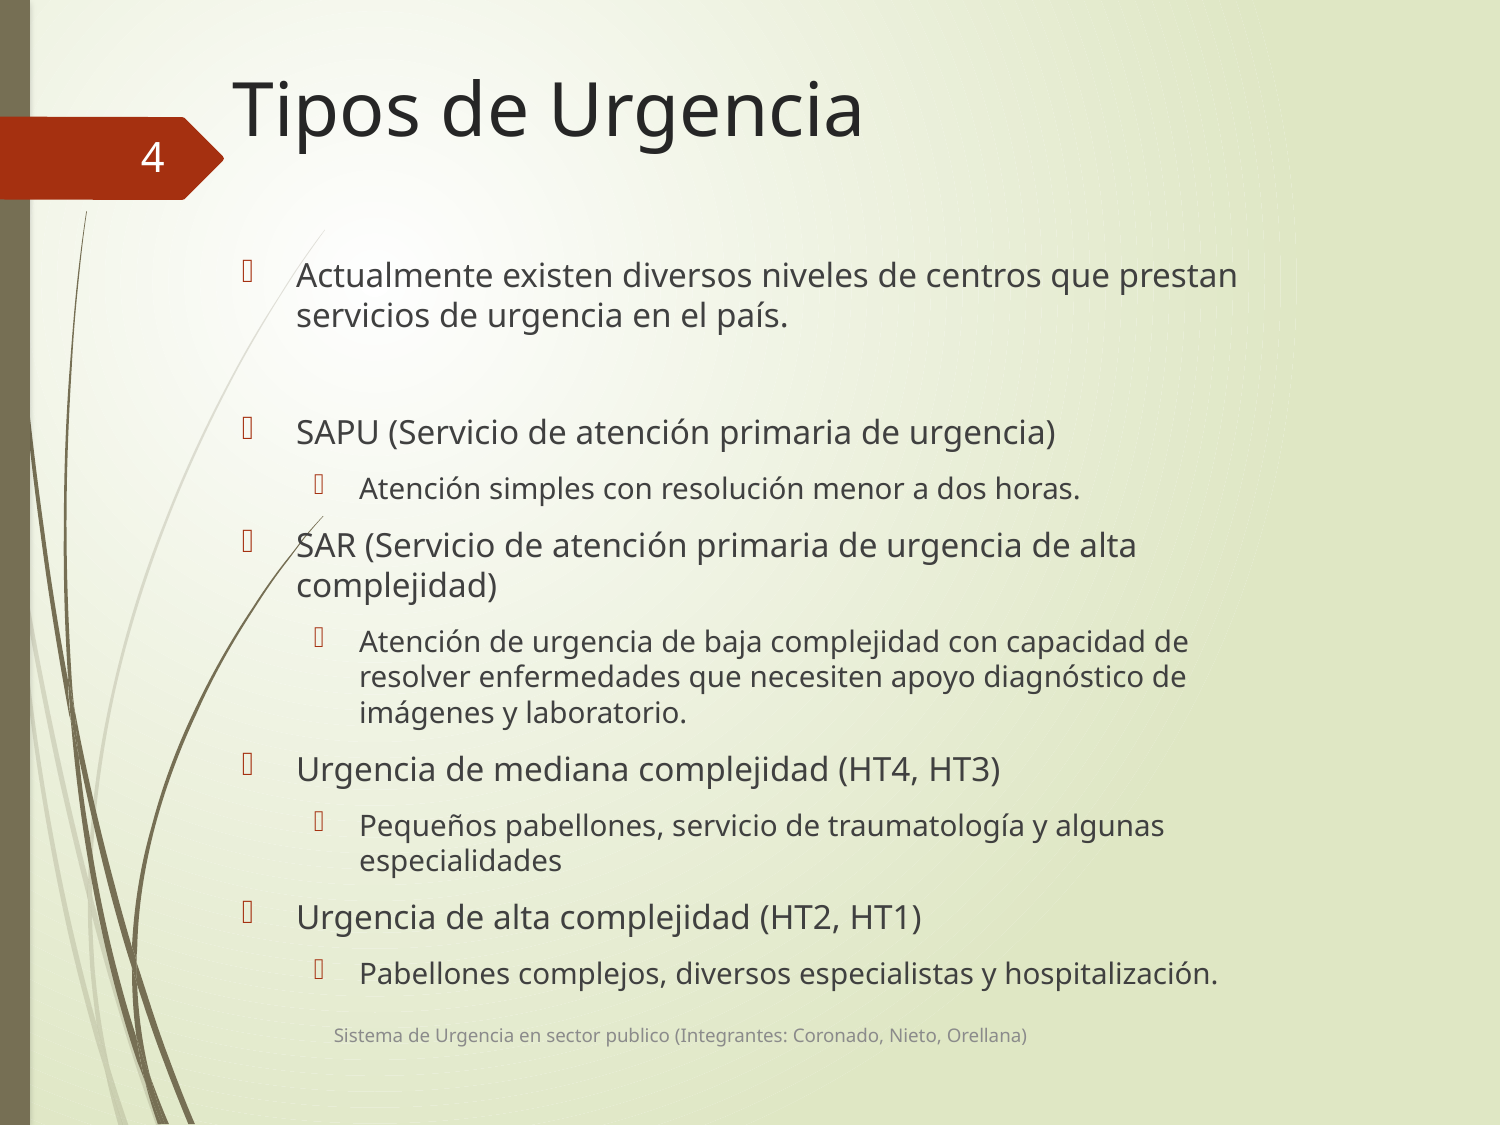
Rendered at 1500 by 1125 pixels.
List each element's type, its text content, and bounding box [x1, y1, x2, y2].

list Actualmente existen diversos niveles de centros que prestan servicios de urgencia en el país. SAPU (Servicio de atención primaria de urgencia) Atención simples con resolución menor a dos horas. SAR (Servicio de atención primaria de urgencia de alta complejidad) Atención de urgencia de baja complejidad con capacidad de resolver enfermedades que necesiten apoyo diagnóstico de imágenes y laboratorio. Urgencia de mediana complejidad (HT4, HT3) Pequeños pabellones, servicio de traumatología y algunas especialidades Urgencia de alta complejidad (HT2, HT1) Pabellones complejos, diversos especialistas y hospitalización. [226, 246, 1277, 1001]
slide_number 5 [83, 129, 180, 190]
title Tipos de Urgencia [217, 53, 1286, 241]
footer Sistema de Urgencia en sector publico (Integrantes: Coronado, Nieto, Orellana) [318, 1006, 1257, 1067]
